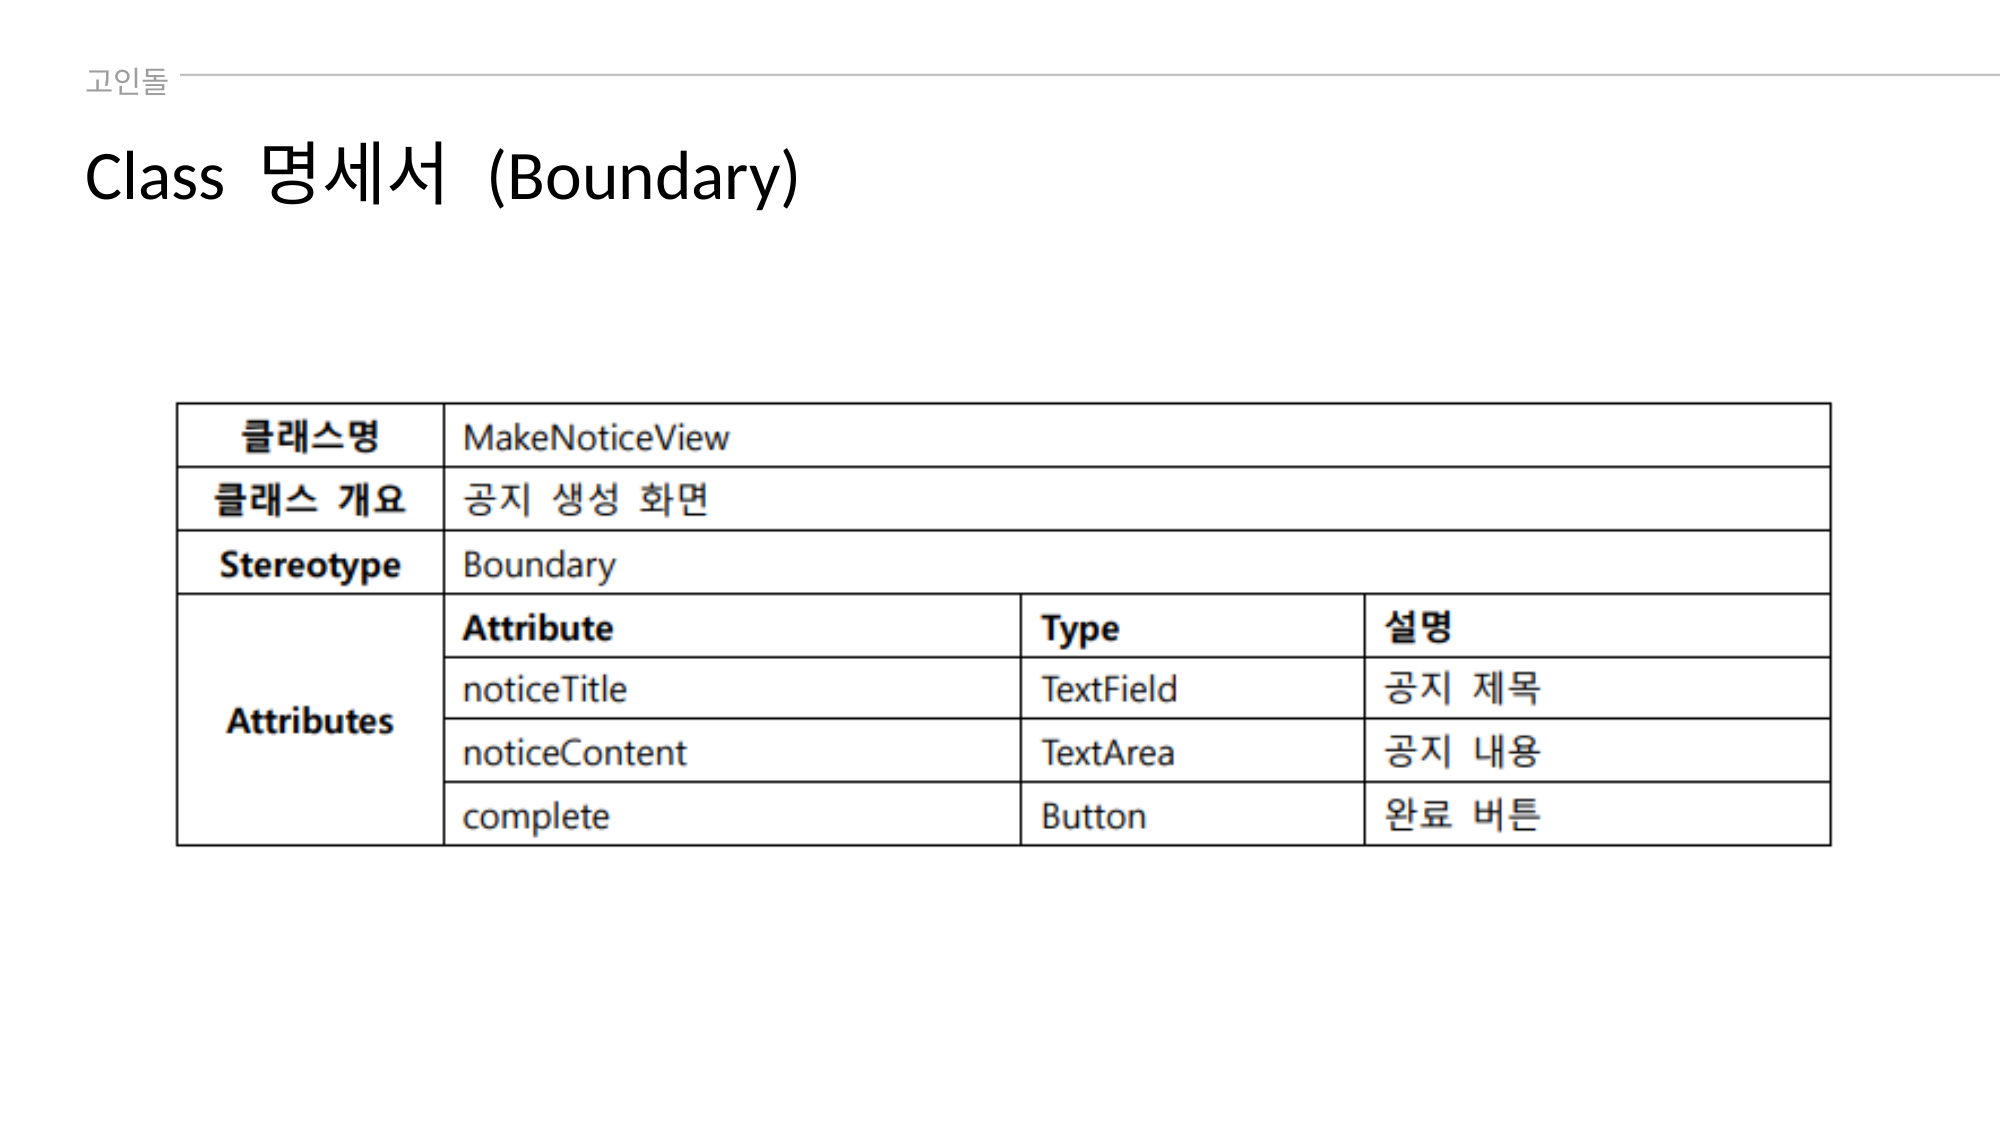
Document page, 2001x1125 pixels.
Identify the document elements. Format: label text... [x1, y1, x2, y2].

text_box Class 명세서 (Boundary) [70, 122, 863, 221]
text_box 고인돌 [70, 55, 496, 107]
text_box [180, 72, 2000, 78]
picture [154, 378, 1846, 863]
